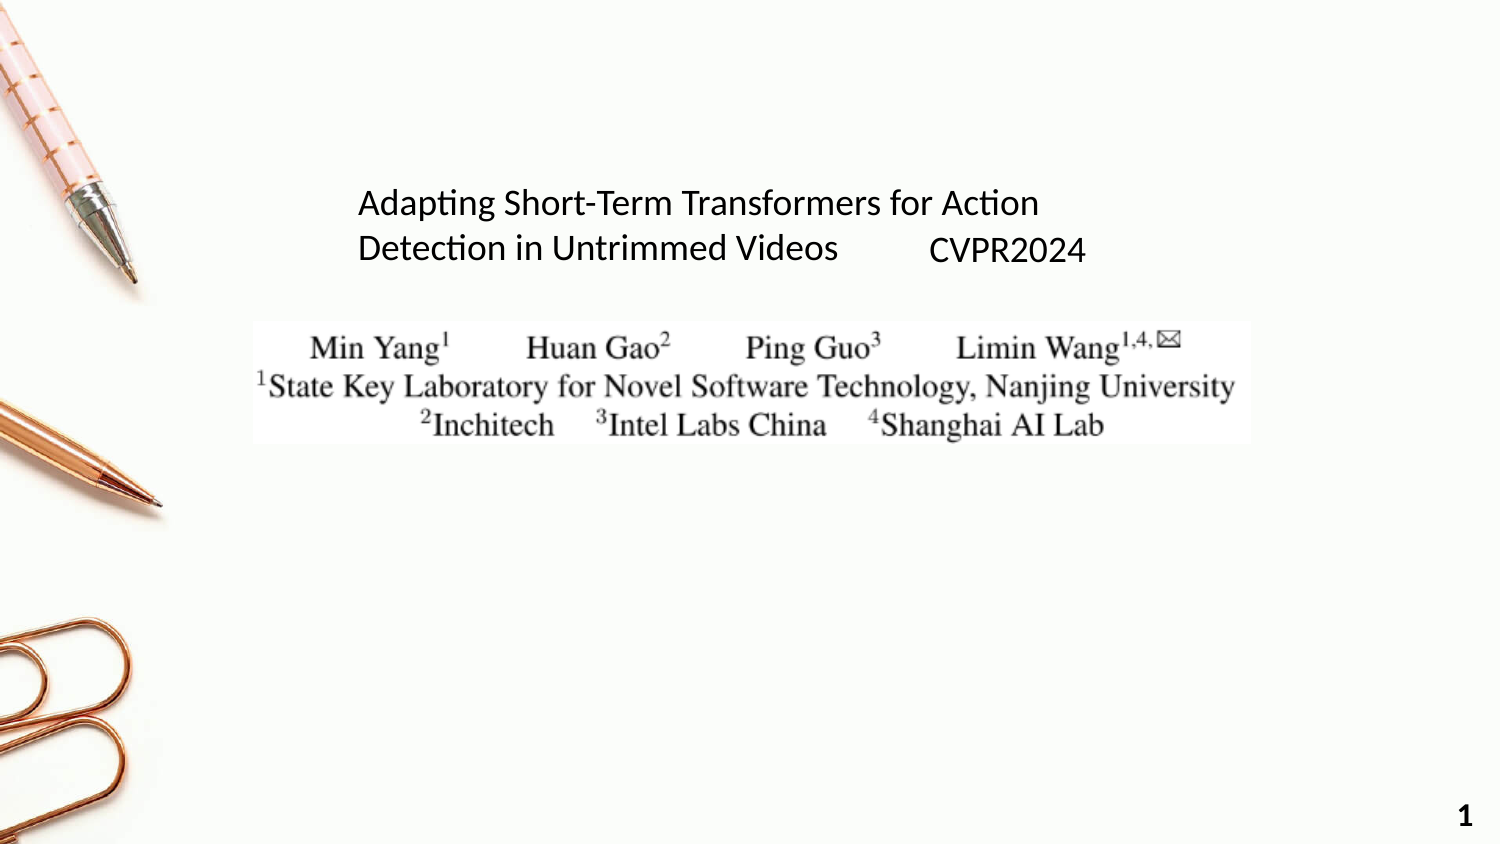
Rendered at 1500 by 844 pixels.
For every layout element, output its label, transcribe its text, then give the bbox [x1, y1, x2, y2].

picture [0, 0, 1500, 844]
text_box Adapting Short-Term Transformers for Action Detection in Untrimmed Videos [343, 170, 1100, 321]
text_box 1 [1441, 785, 1488, 835]
text_box CVPR2024 [914, 217, 1415, 278]
